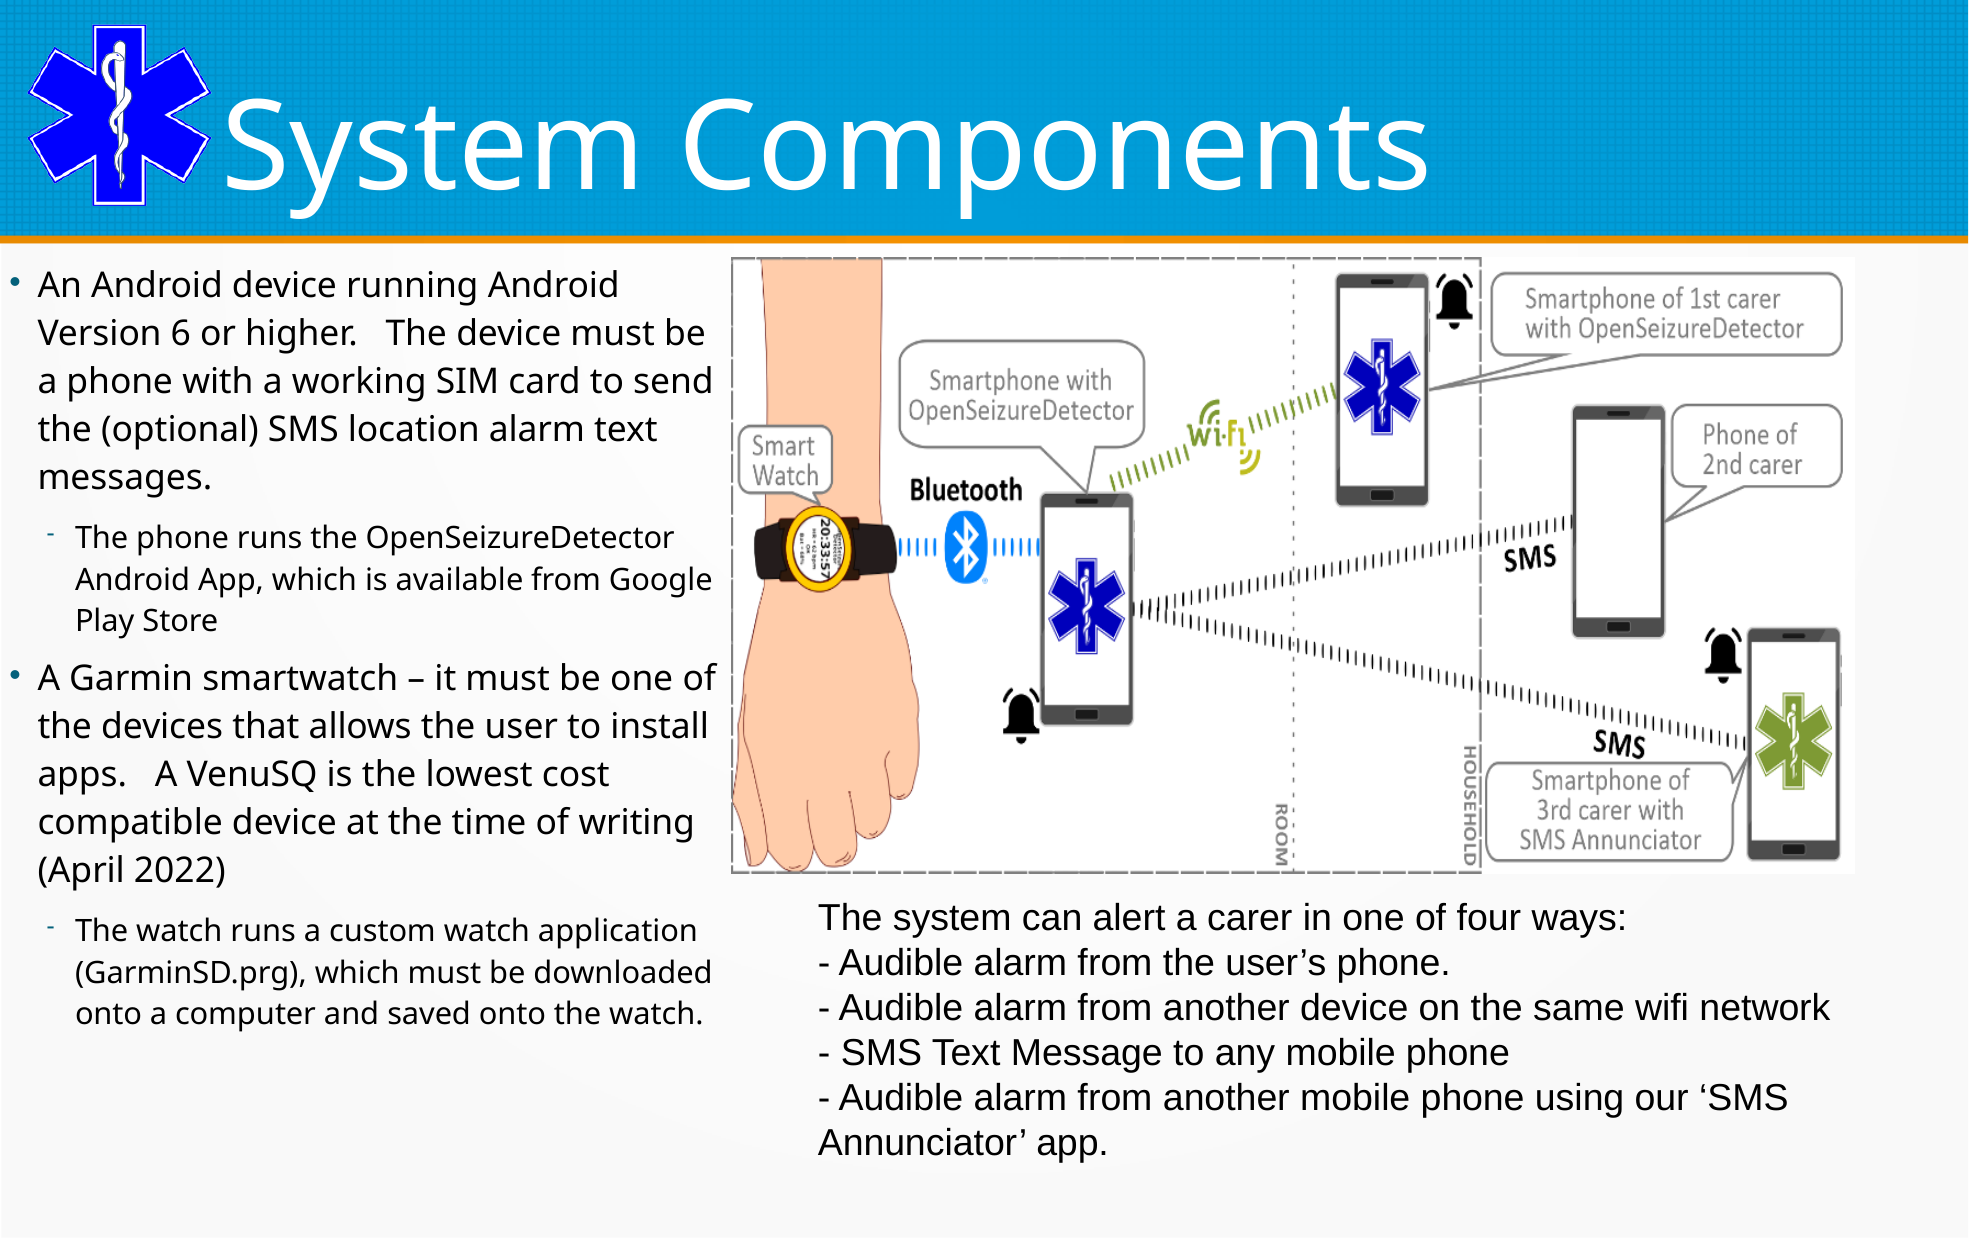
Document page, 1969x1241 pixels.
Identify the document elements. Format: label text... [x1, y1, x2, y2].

picture [28, 25, 210, 205]
picture [0, 236, 1969, 1241]
text_box System Components [221, 19, 1870, 227]
text_box An Android device running Android Version 6 or higher. The device must be a phone with a working SIM card to send the (optional) SMS location alarm text messages. The phone runs the OpenSeizureDetector Android App, which is available from Google Play Store A Garmin smartwatch – it must be one of the devices that allows the user to install apps. A VenuSQ is the lowest cost compatible device at the time of writing (April 2022) The watch runs a custom watch application (GarminSD.prg), which must be downloaded onto a computer and saved onto the watch. [0, 259, 721, 1080]
text_box The system can alert a carer in one of four ways: - Audible alarm from the user’s phone. - Audible alarm from another device on the same wifi network - SMS Text Message to any mobile phone - Audible alarm from another mobile phone using our ‘SMS Annunciator’ app. [803, 885, 1949, 1153]
